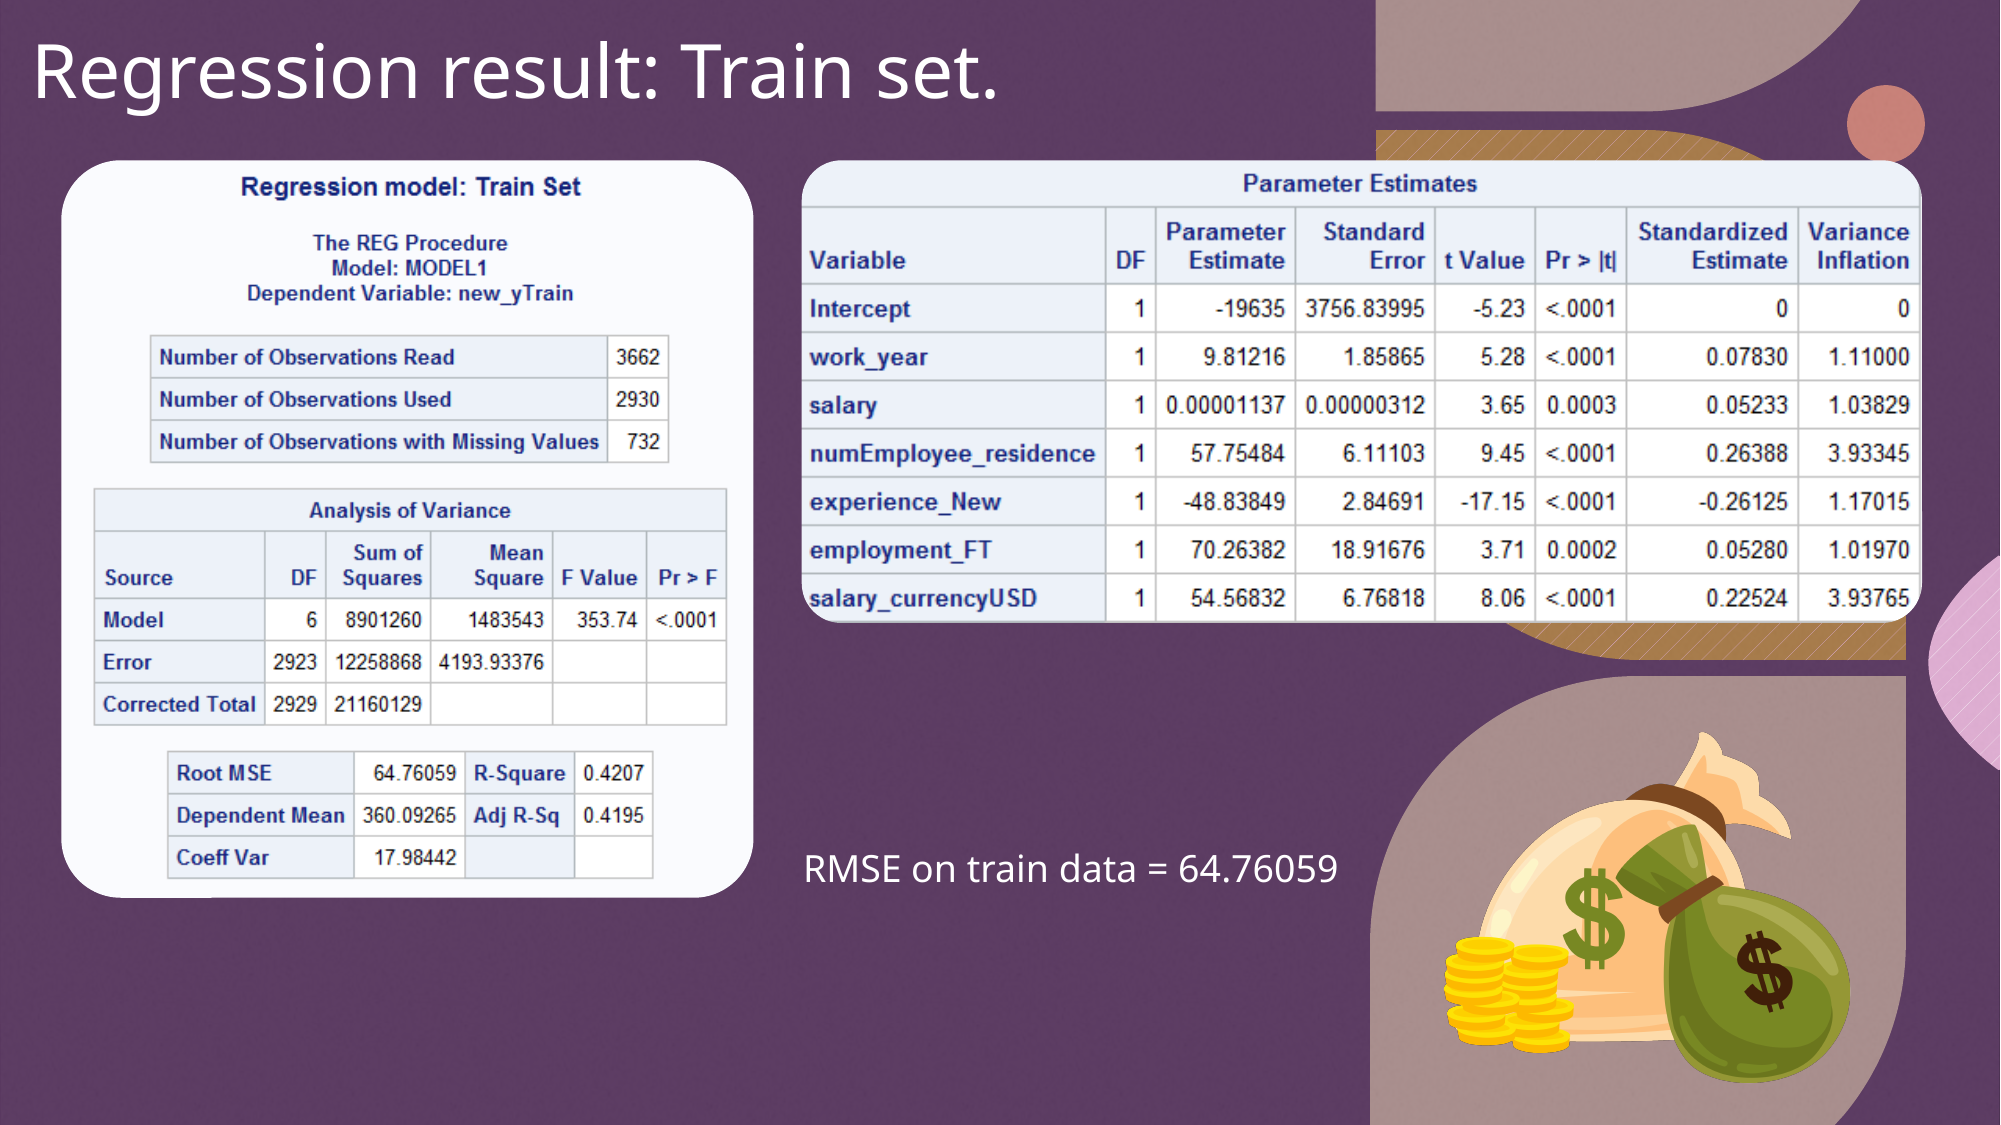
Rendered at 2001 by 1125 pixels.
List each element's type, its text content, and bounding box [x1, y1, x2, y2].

picture [1431, 701, 1863, 1114]
picture [801, 160, 1923, 624]
text_box RMSE on train data = 64.76059 [788, 838, 1354, 898]
picture [61, 160, 754, 898]
text_box Regression result: Train set. [16, 0, 1709, 123]
